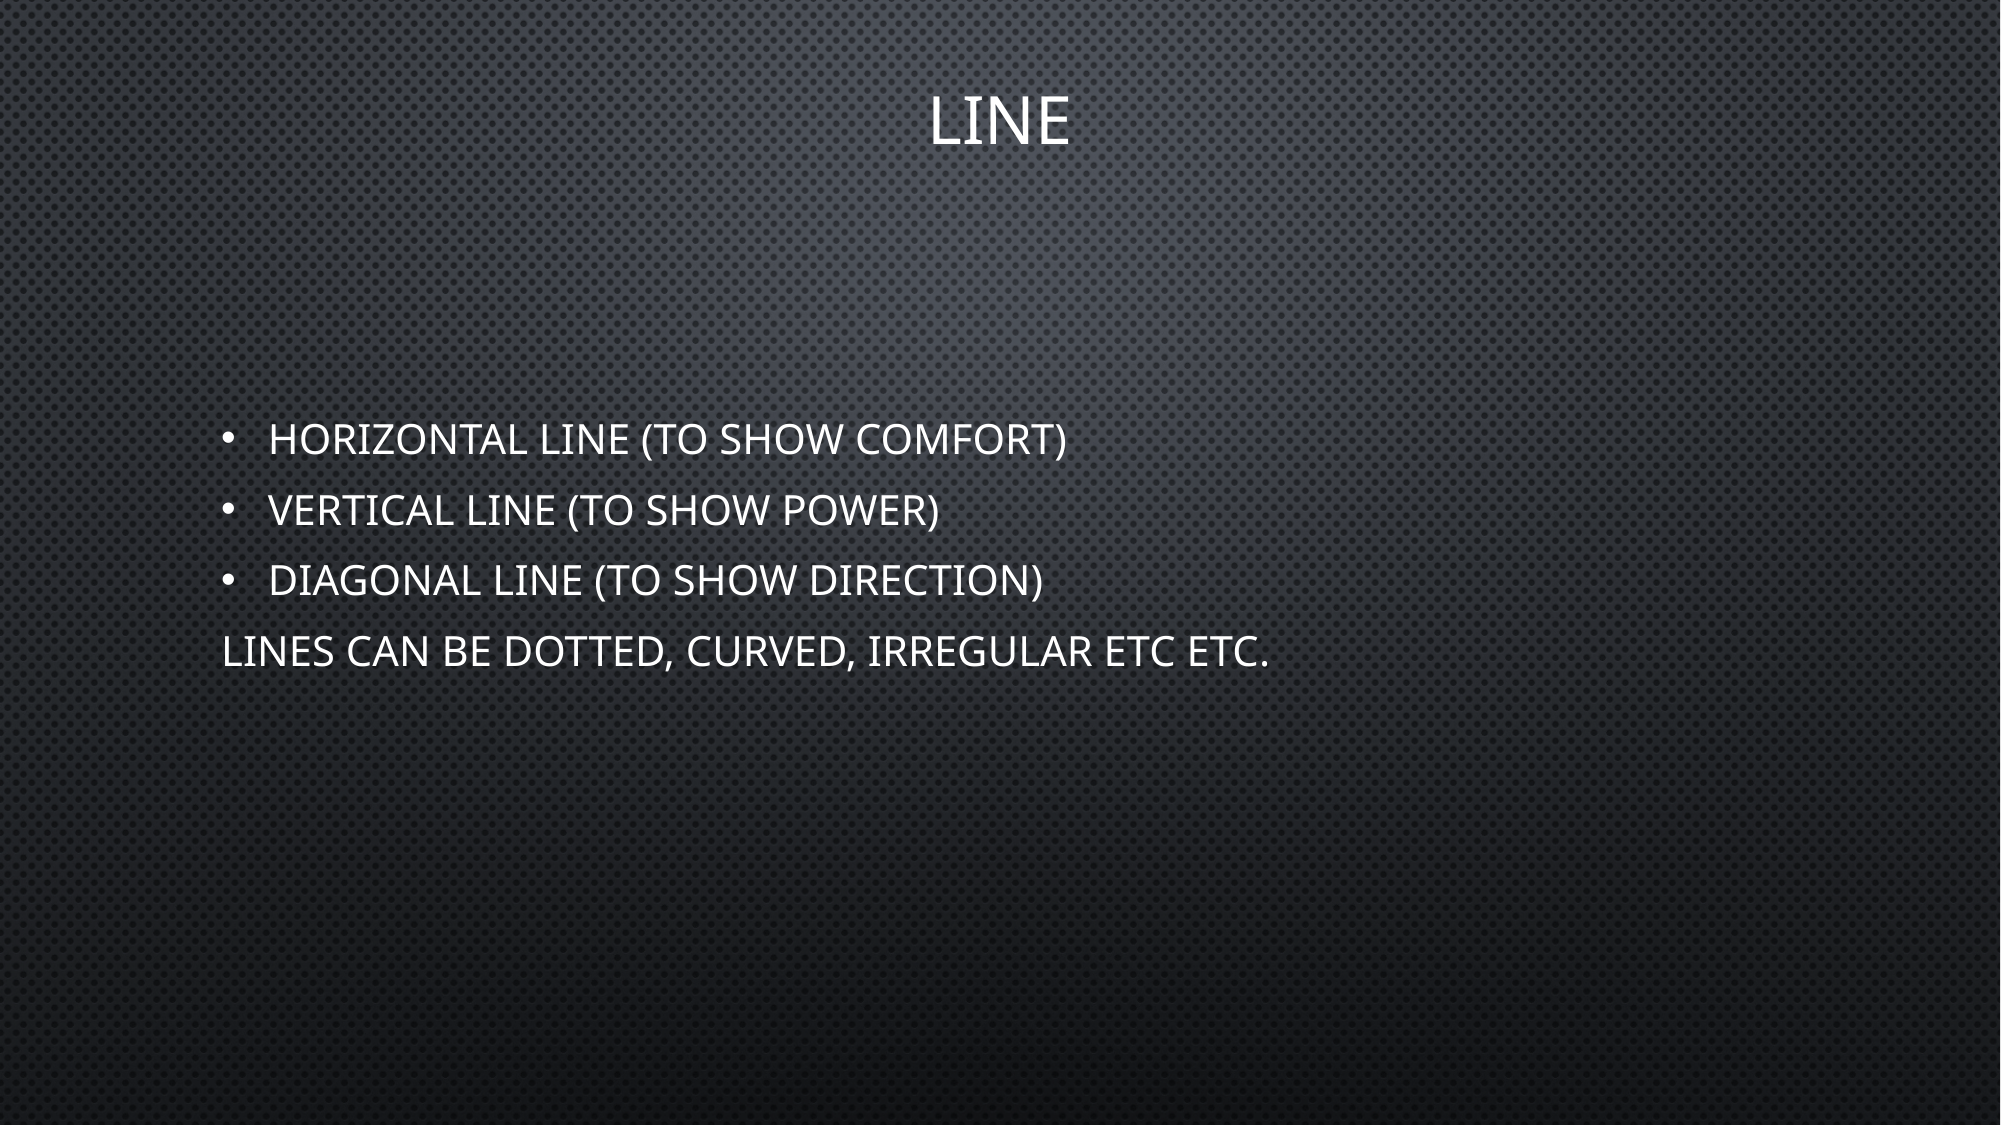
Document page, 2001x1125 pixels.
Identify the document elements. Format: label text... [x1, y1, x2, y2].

title line [187, 36, 1813, 200]
list Horizontal line (To show comfort) Vertical line (to show power) Diagonal line (to show direction) Lines can be dotted, curved, irregular etc etc. [205, 287, 1831, 800]
